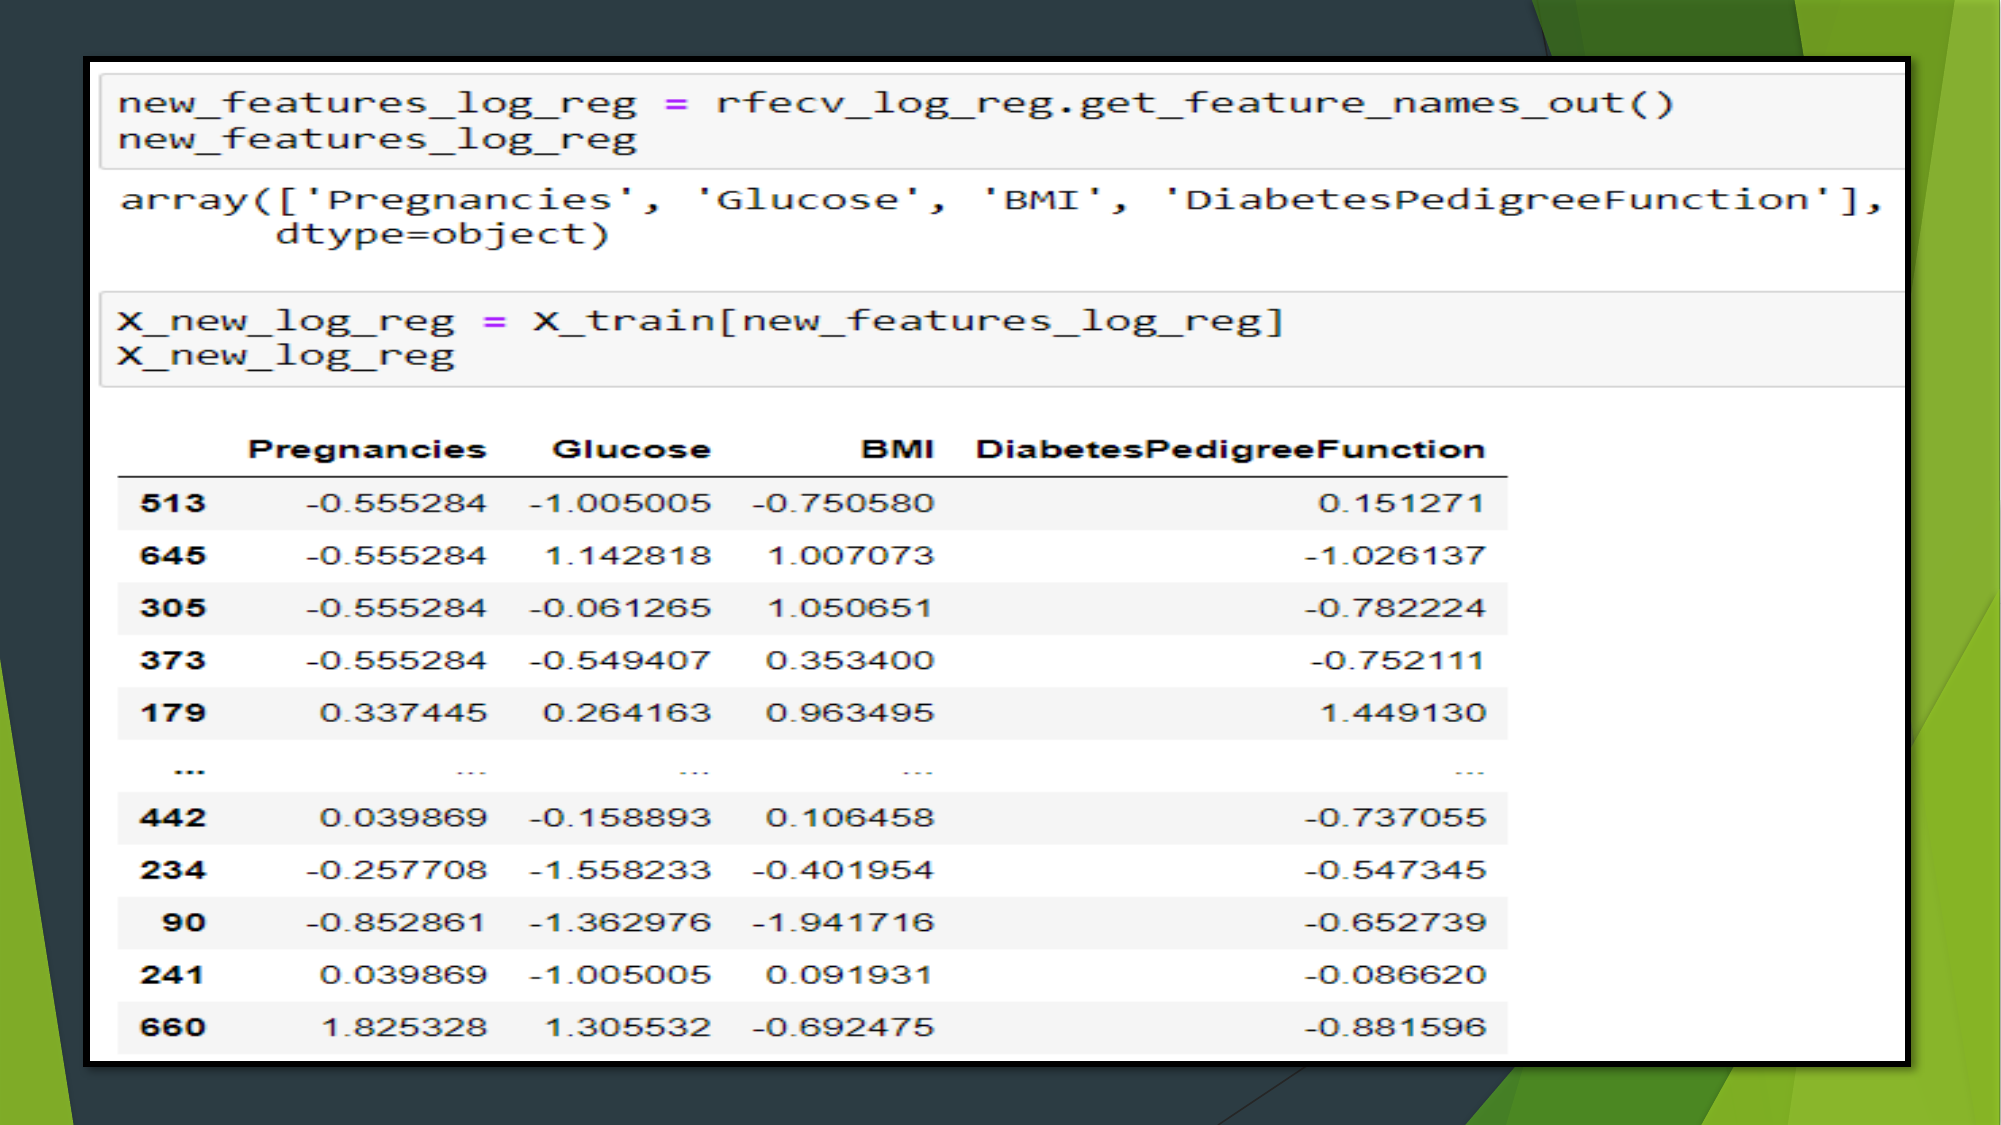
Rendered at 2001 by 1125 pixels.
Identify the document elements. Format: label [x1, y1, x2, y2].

list [88, 61, 1906, 1062]
